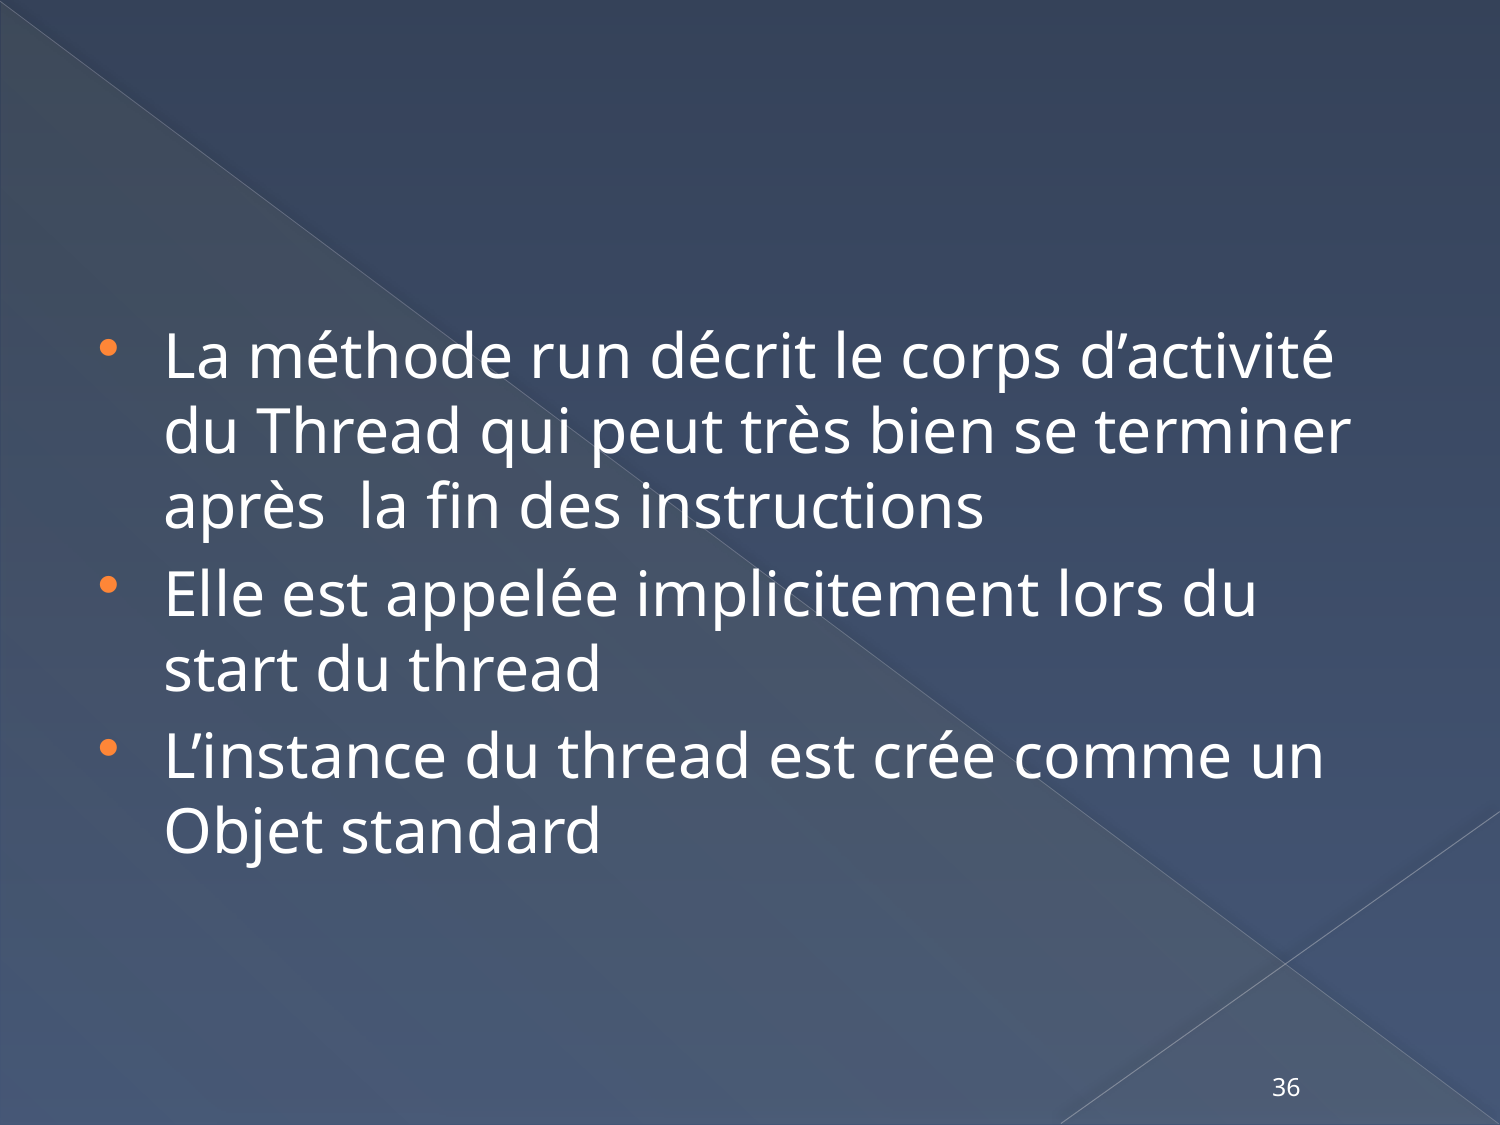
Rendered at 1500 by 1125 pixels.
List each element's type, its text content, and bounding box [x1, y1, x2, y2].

slide_number 36 [1245, 1063, 1328, 1113]
list La méthode run décrit le corps d’activité du Thread qui peut très bien se terminer après la fin des instructions Elle est appelée implicitement lors du start du thread L’instance du thread est crée comme un Objet standard [75, 308, 1425, 1059]
